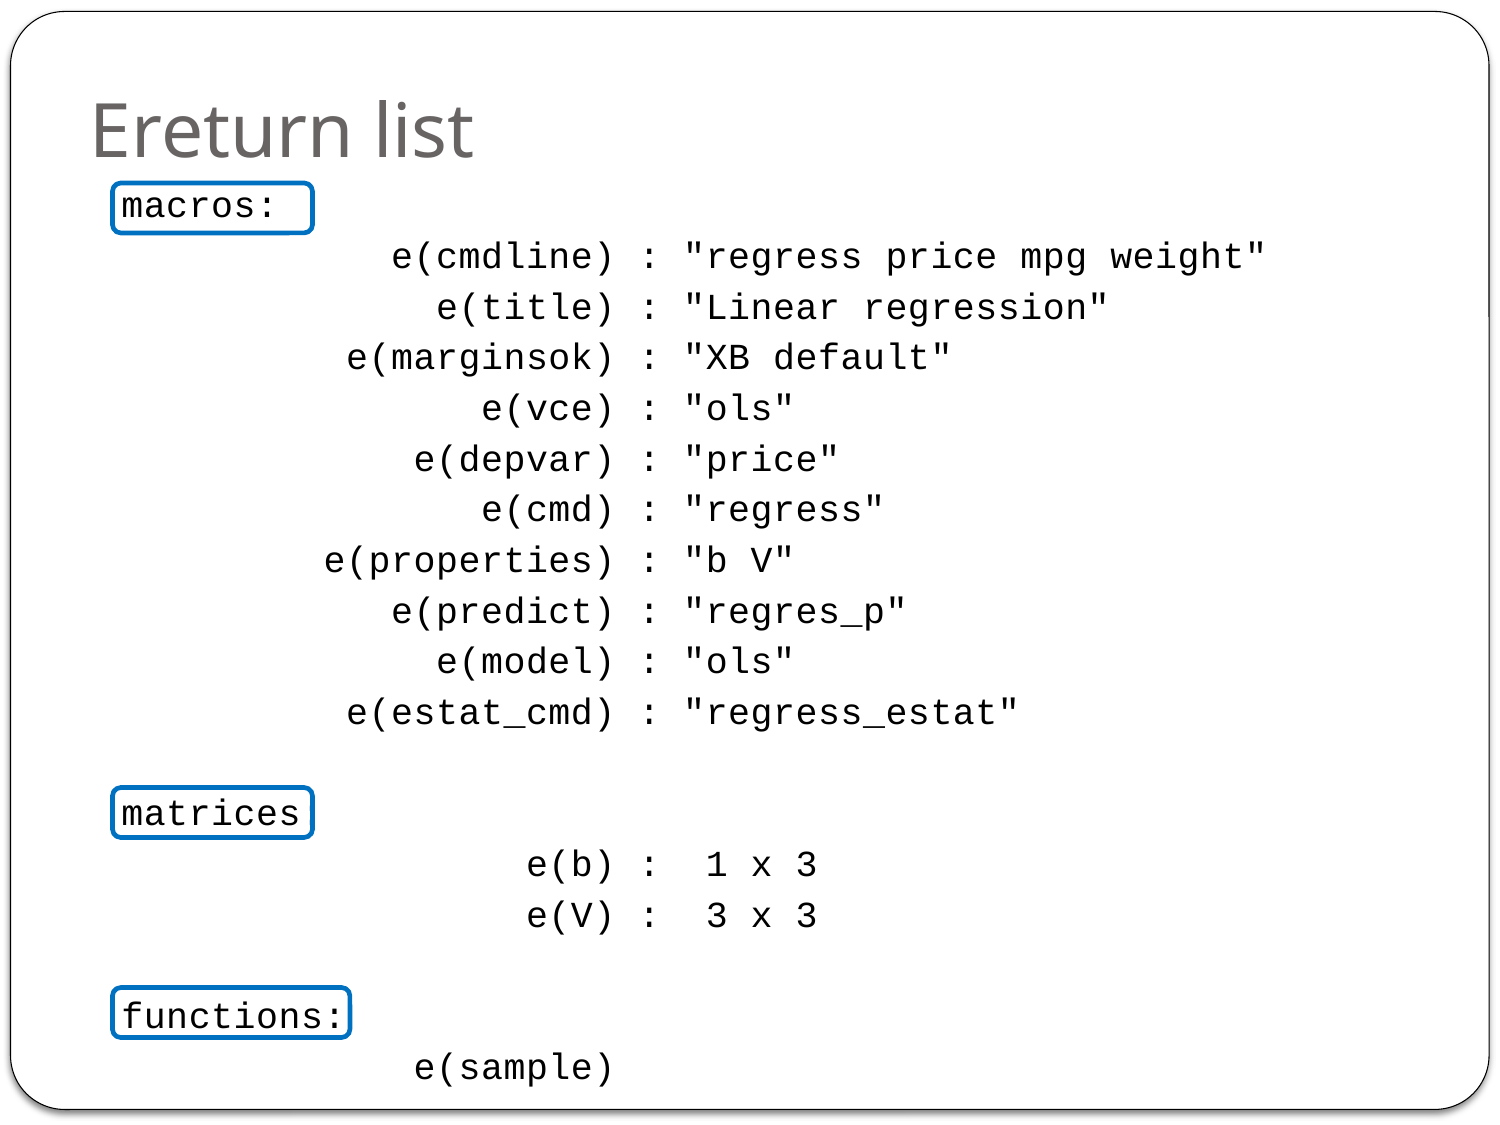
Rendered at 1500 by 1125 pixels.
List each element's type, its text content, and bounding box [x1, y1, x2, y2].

title Ereturn list [75, 62, 1425, 188]
picture [112, 187, 1500, 1101]
